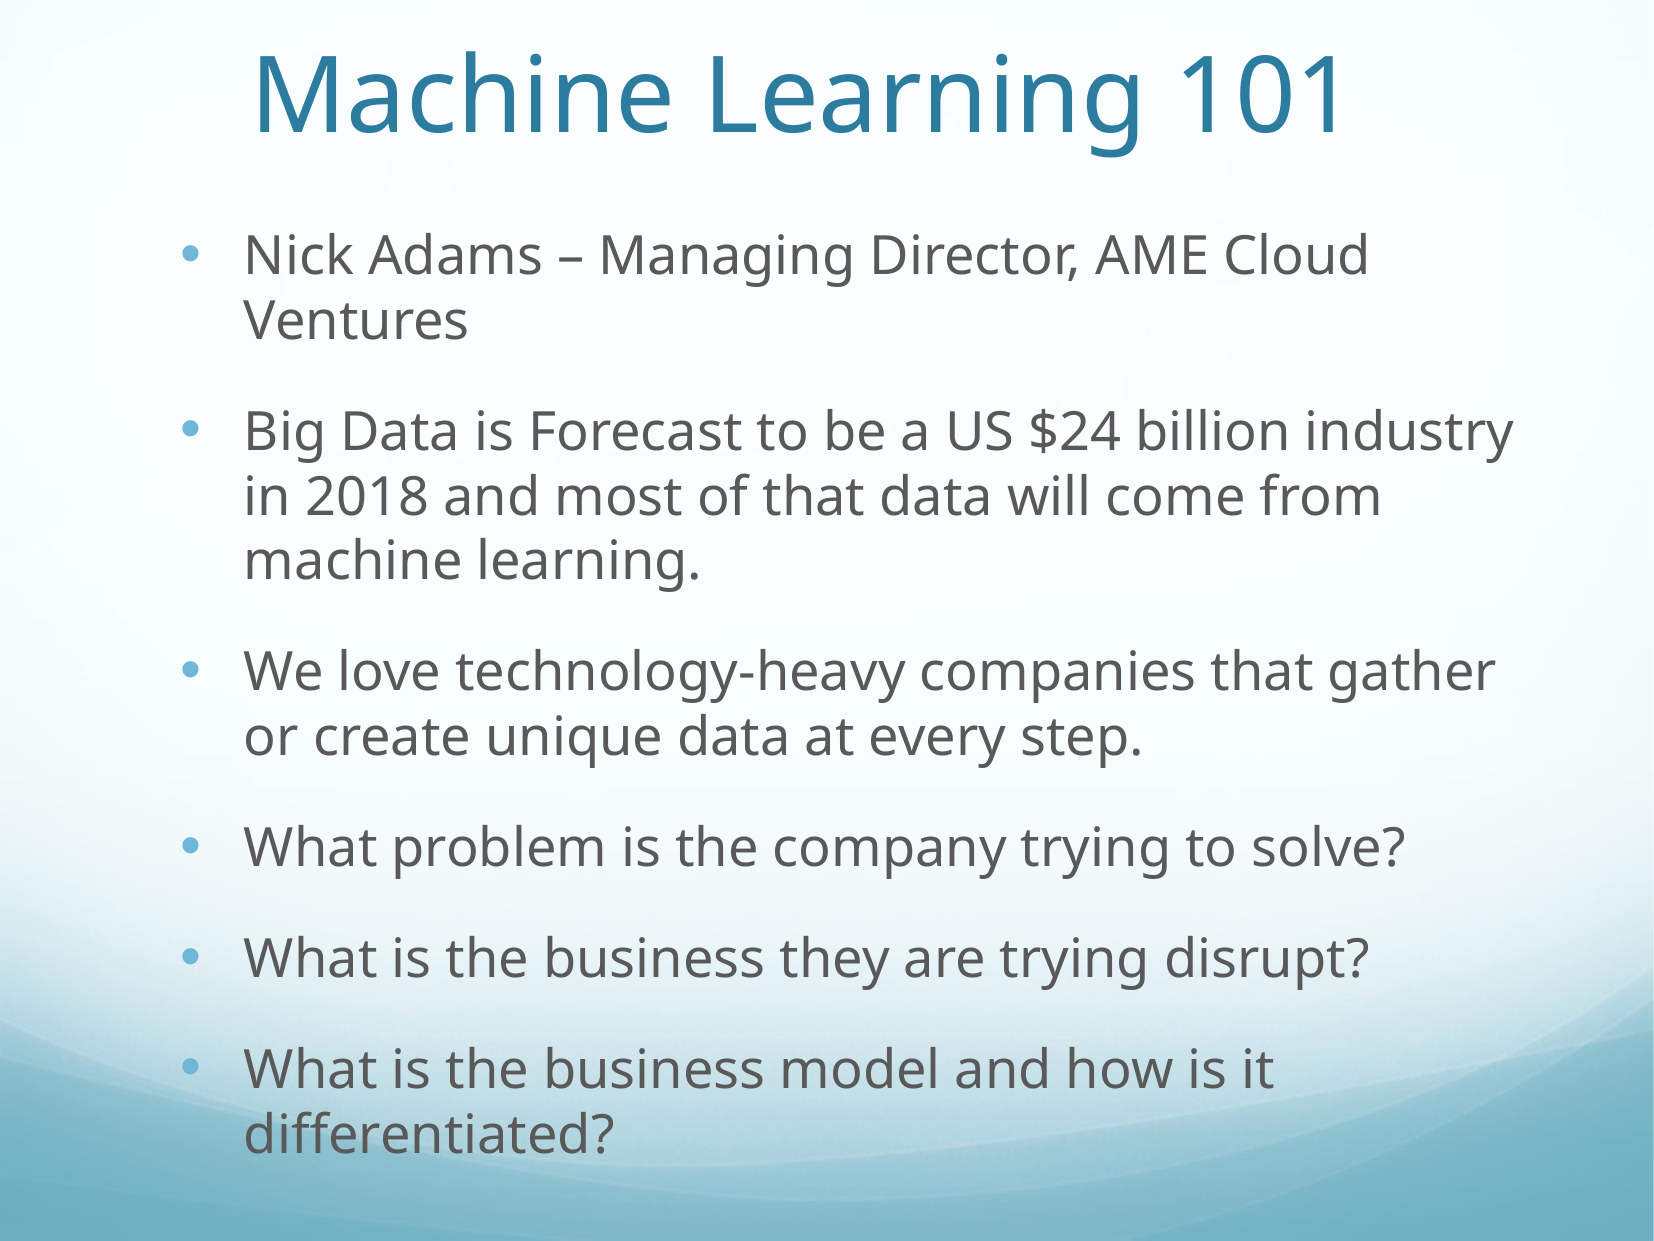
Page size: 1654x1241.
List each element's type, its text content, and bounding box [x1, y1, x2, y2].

title Machine Learning 101 [76, 0, 1532, 162]
list Nick Adams – Managing Director, AME Cloud Ventures Big Data is Forecast to be a US $24 billion industry in 2018 and most of that data will come from machine learning. We love technology-heavy companies that gather or create unique data at every step. What problem is the company trying to solve? What is the business they are trying disrupt? What is the business model and how is it differentiated? [164, 211, 1577, 1108]
picture [0, 0, 1654, 1241]
